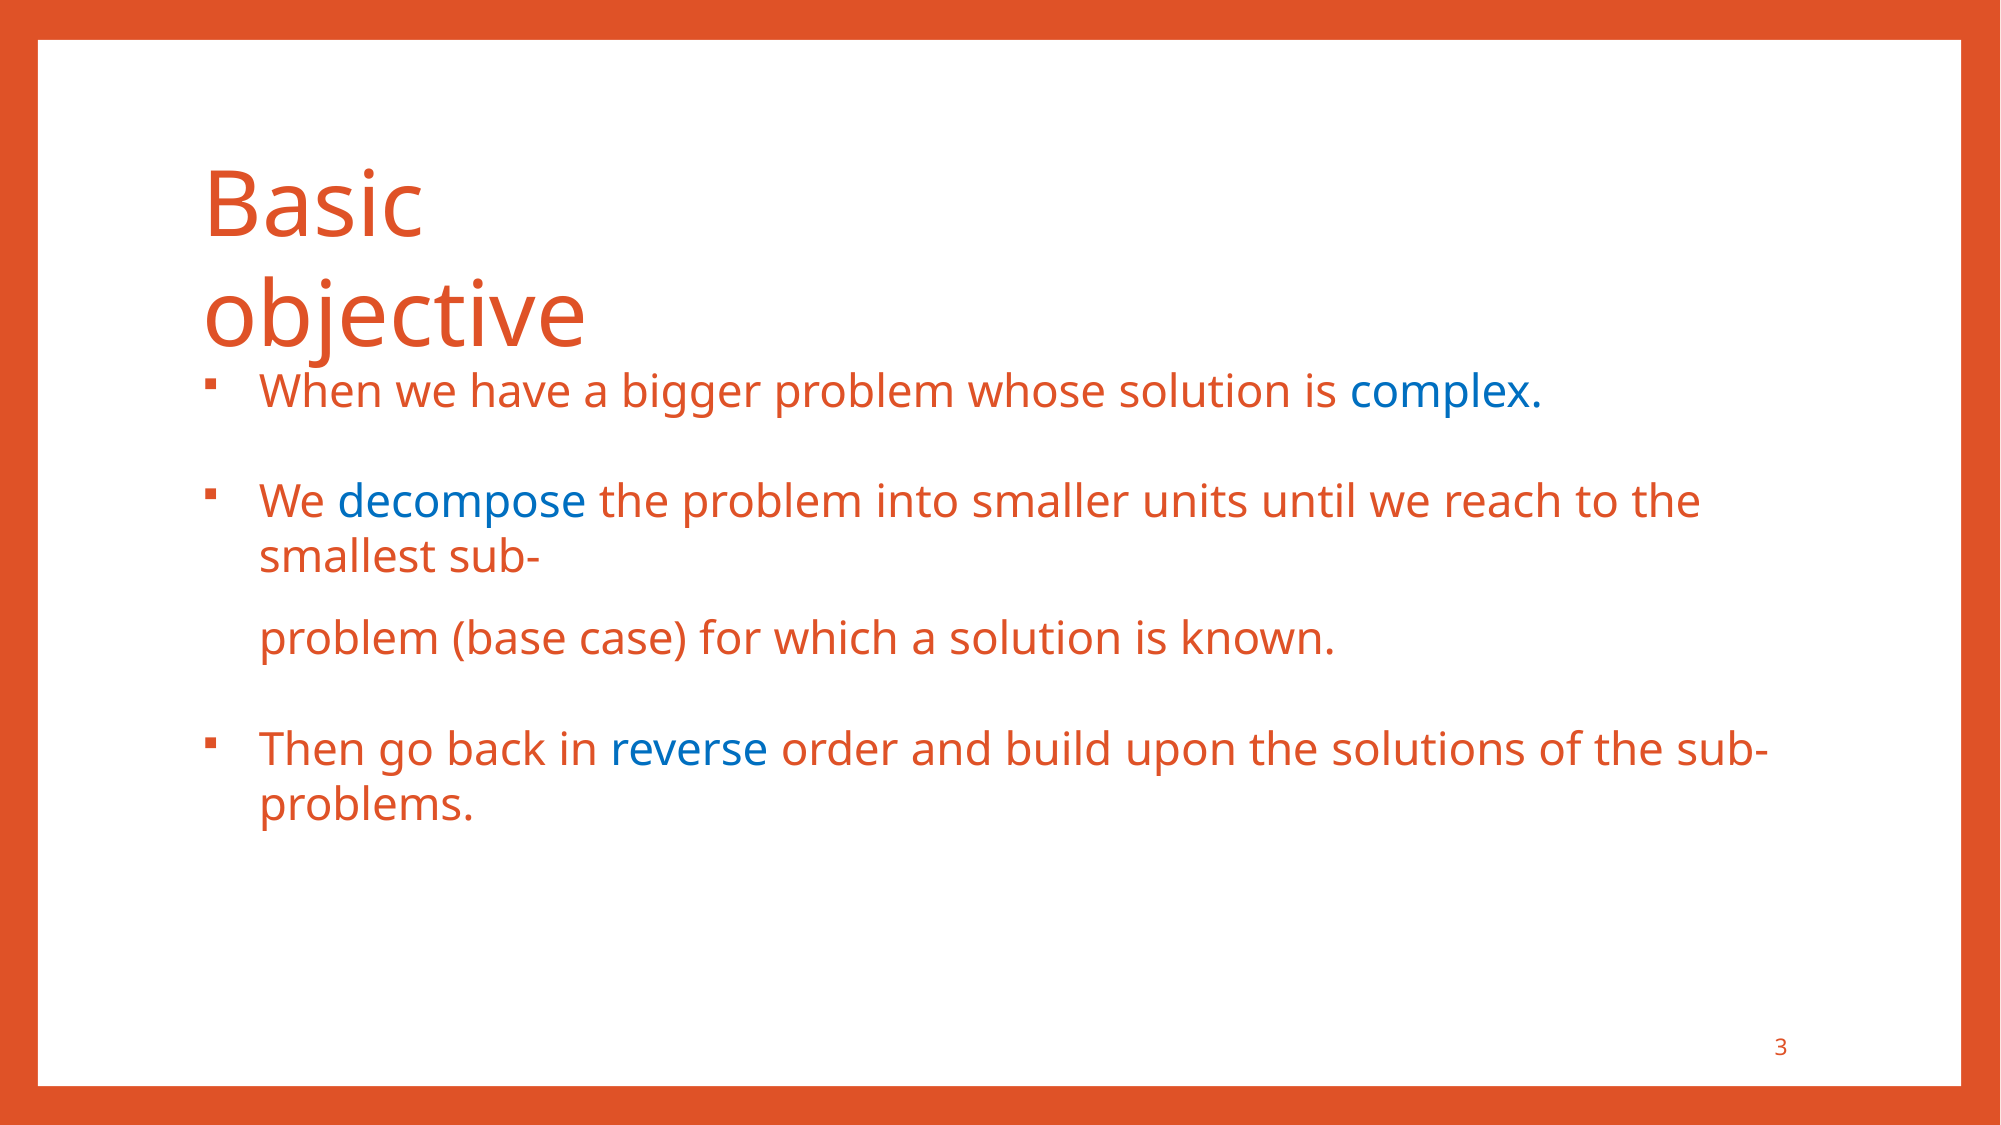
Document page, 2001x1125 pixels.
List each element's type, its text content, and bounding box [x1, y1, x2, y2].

text_box When we have a bigger problem whose solution is complex. We decompose the problem into smaller units until we reach to the smallest sub- problem (base case) for which a solution is known. Then go back in reverse order and build upon the solutions of the sub-problems. [200, 359, 1781, 830]
title Basic objective [200, 142, 768, 359]
slide_number 3 [1765, 1038, 1802, 1125]
